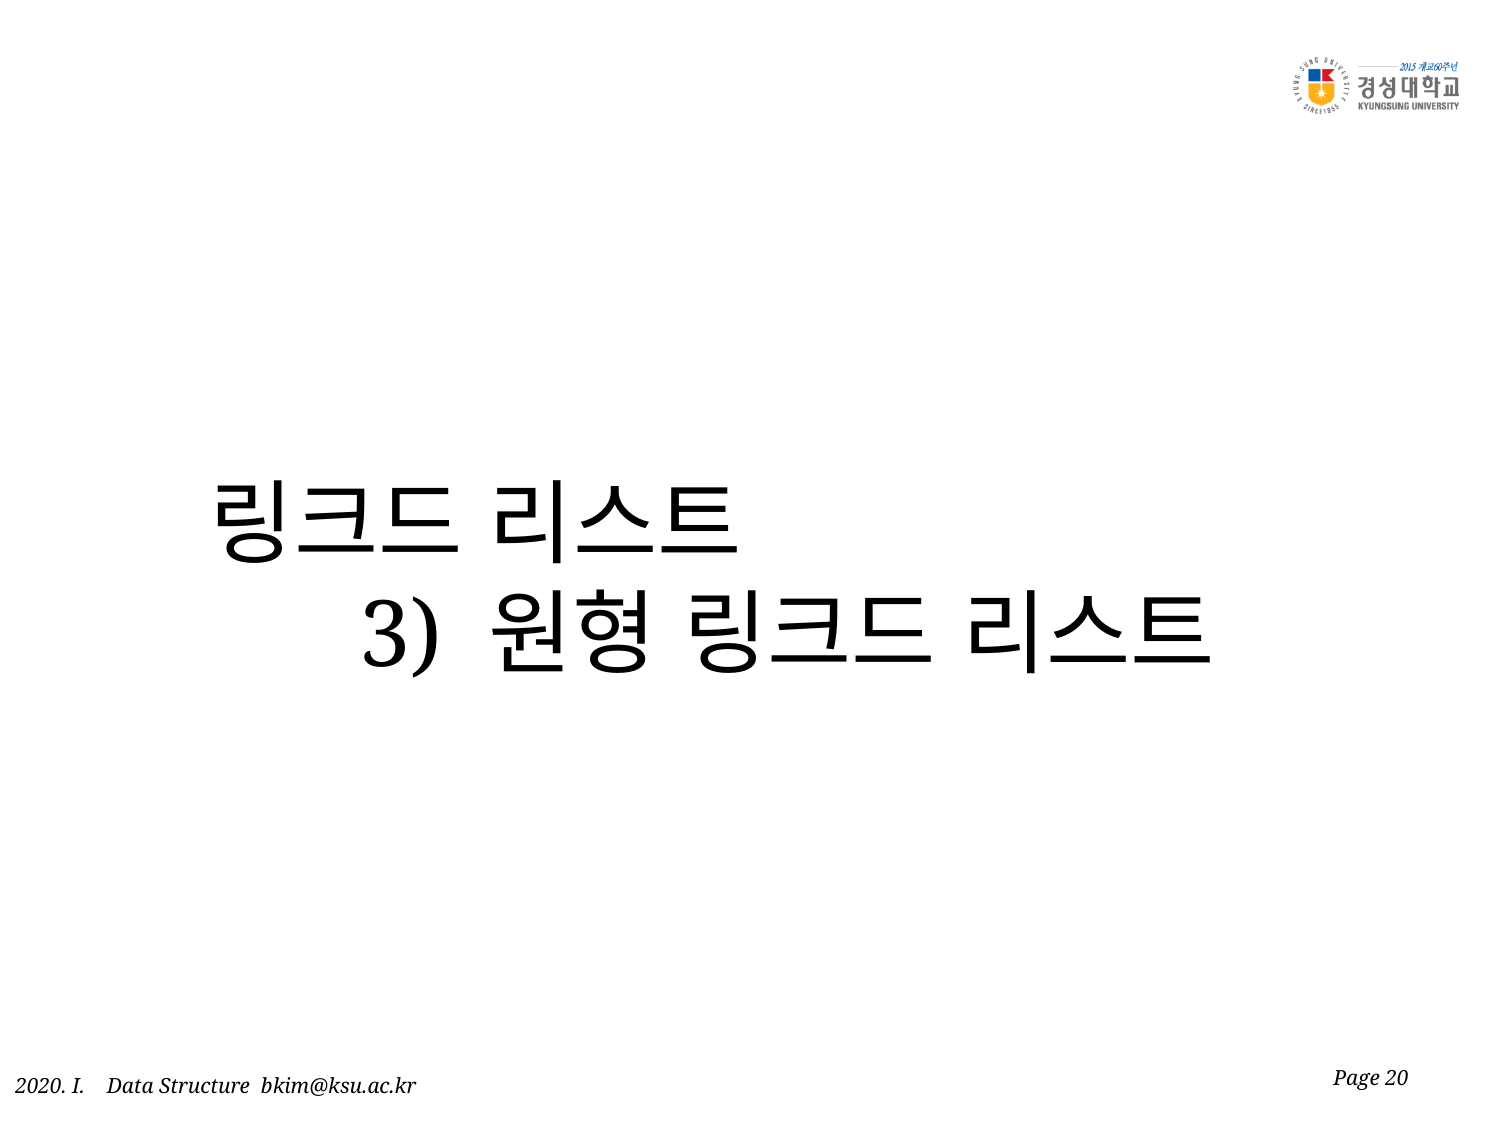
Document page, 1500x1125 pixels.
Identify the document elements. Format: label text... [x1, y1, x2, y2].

title 링크드 리스트 3) 원형 링크드 리스트 [194, 455, 1341, 693]
slide_number Page 20 [1149, 1024, 1424, 1101]
picture [1293, 57, 1459, 114]
